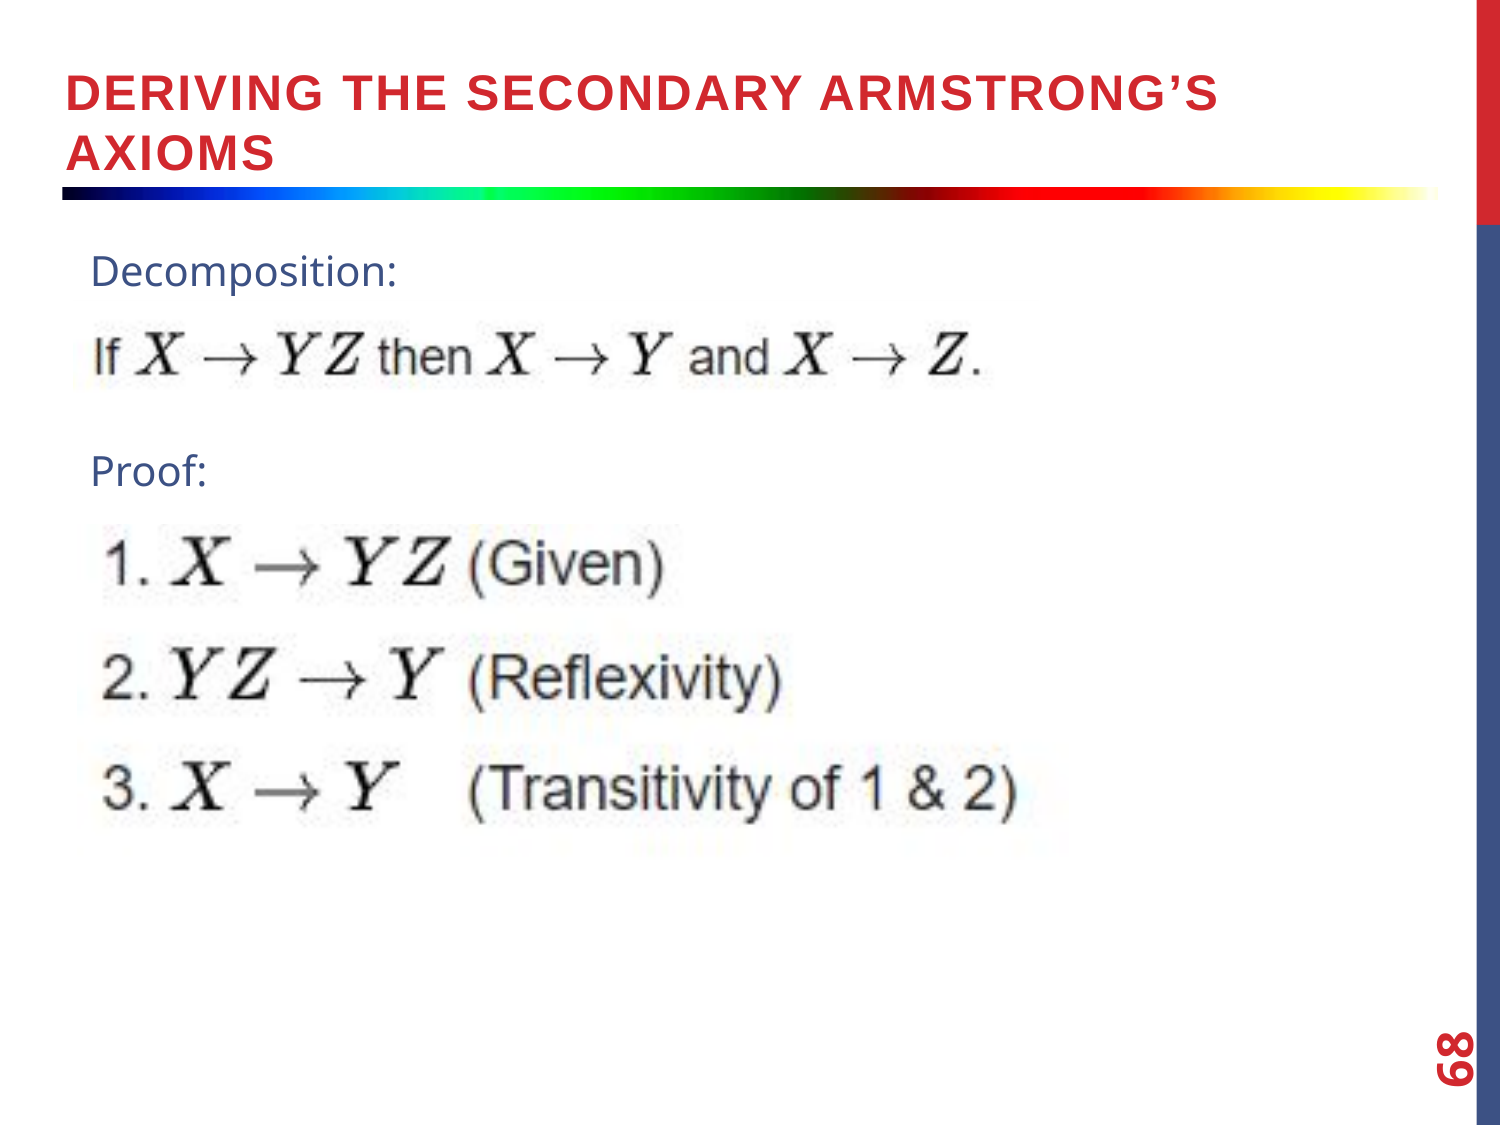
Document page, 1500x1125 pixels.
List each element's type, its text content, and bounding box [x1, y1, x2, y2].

picture [62, 188, 355, 200]
slide_number 68 [1427, 887, 1488, 1104]
picture [76, 524, 1070, 863]
picture [73, 299, 1039, 436]
text_box Decomposition: Proof: [75, 237, 1400, 553]
picture [382, 187, 1438, 200]
text_box Deriving the secondary Armstrong’s axioms [49, 37, 1313, 188]
